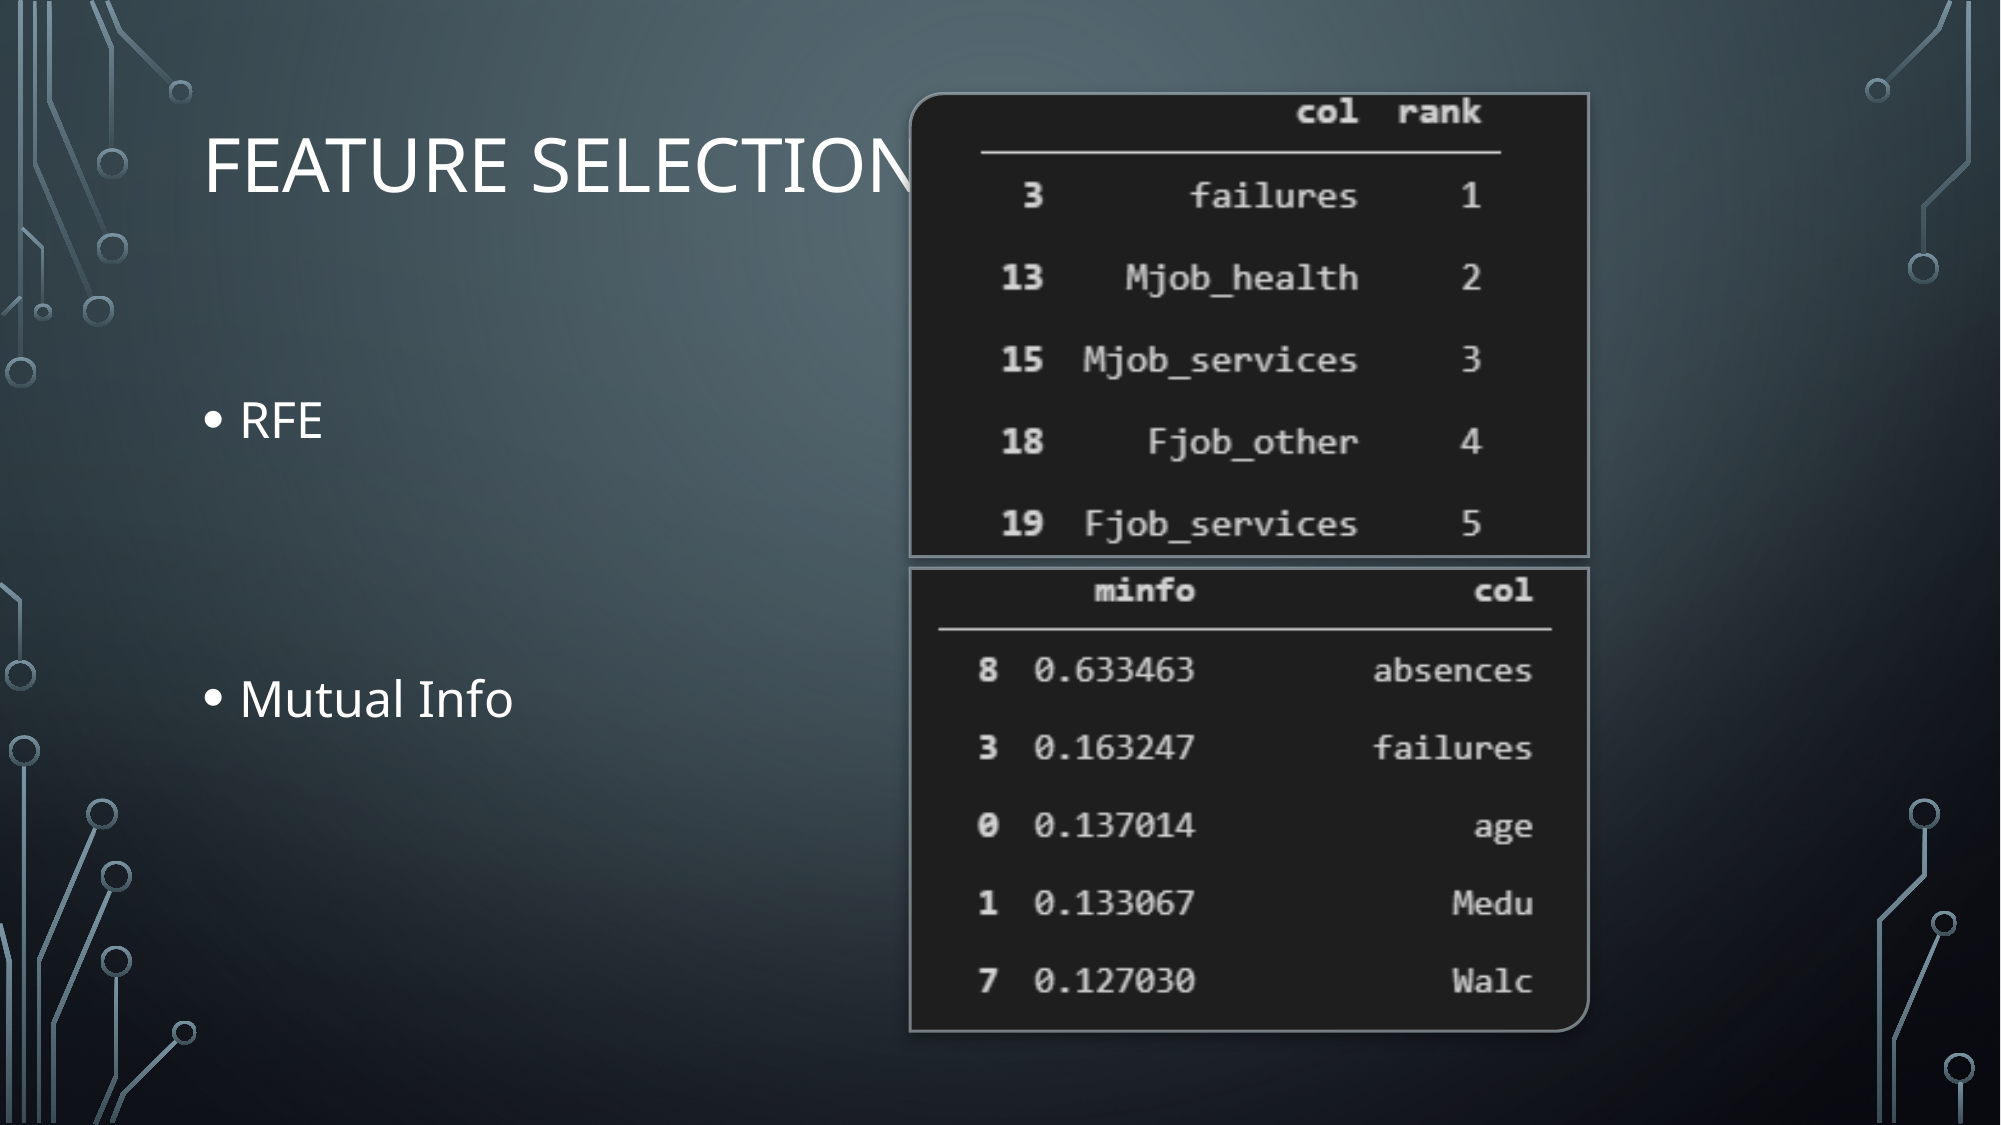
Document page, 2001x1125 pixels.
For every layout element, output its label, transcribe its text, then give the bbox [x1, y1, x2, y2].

list RFE Mutual Info [187, 369, 901, 950]
picture [909, 567, 1589, 1032]
picture [909, 93, 1589, 557]
title Feature Selectıon [187, 101, 909, 217]
